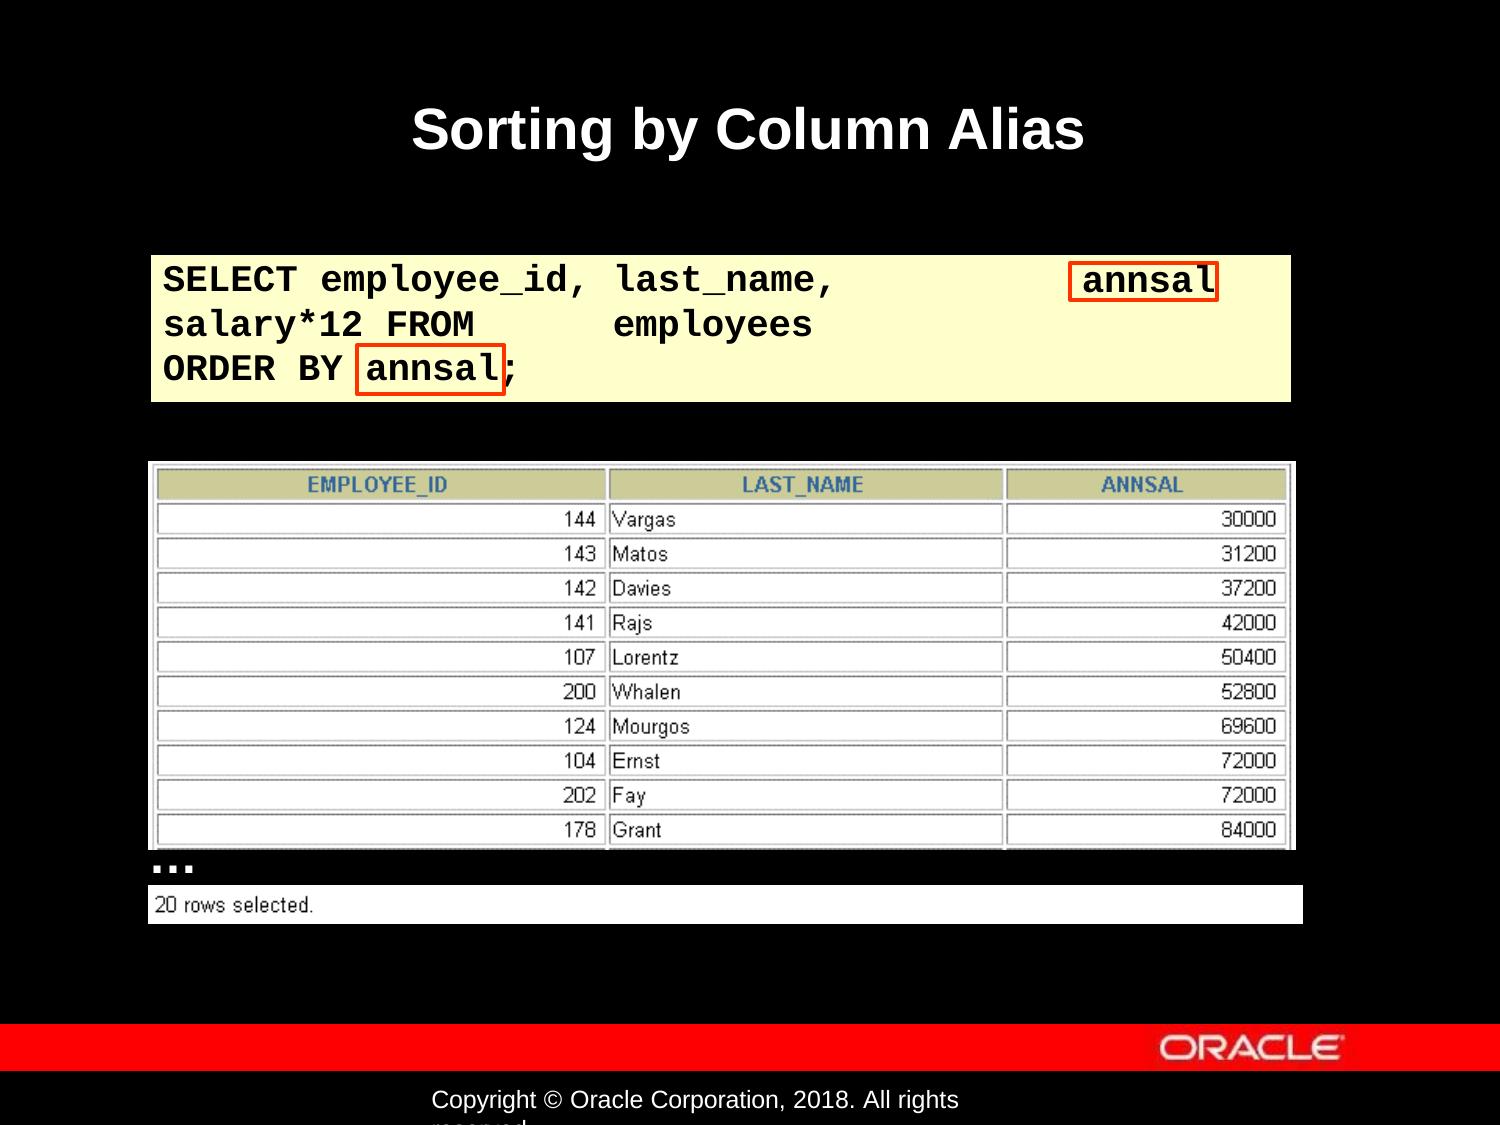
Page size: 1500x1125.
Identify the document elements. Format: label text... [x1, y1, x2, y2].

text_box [146, 251, 1296, 407]
text_box … [146, 855, 201, 884]
picture [148, 461, 1297, 850]
picture [0, 1024, 1500, 1071]
title Sorting by Column Alias [149, 39, 1341, 279]
footer Copyright © Oracle Corporation, 2018. All rights reserved. [429, 1083, 1067, 1125]
picture [148, 885, 1303, 924]
